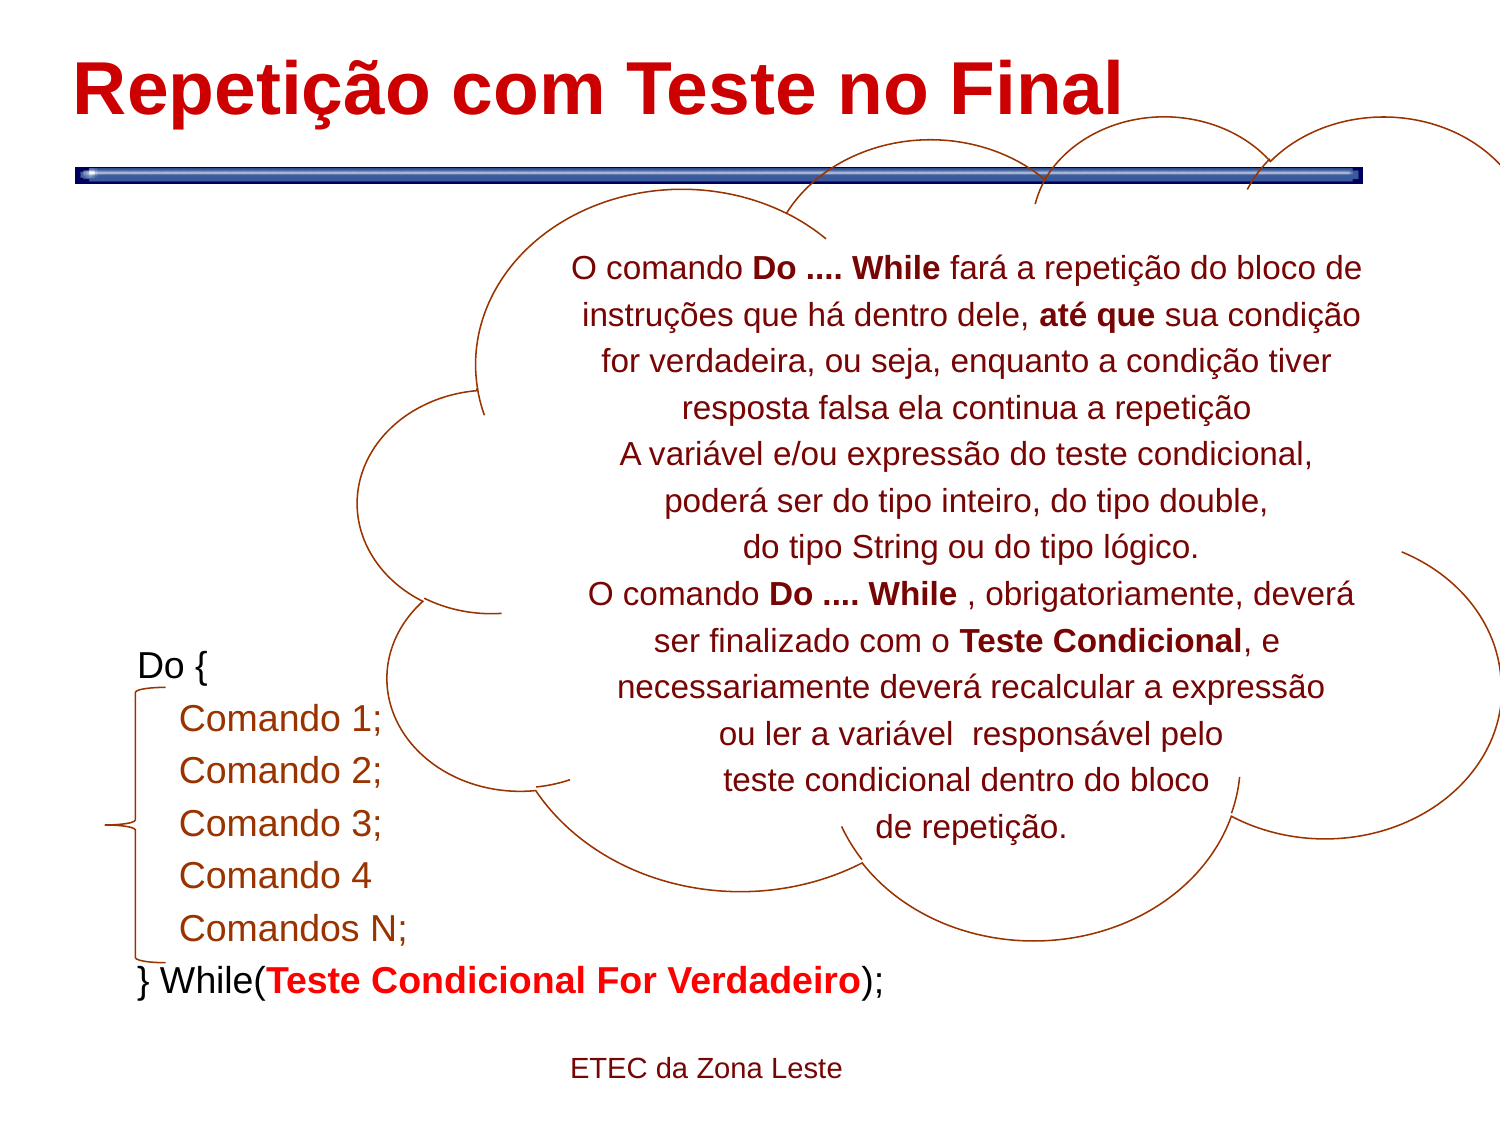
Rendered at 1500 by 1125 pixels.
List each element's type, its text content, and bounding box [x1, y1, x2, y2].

picture [1030, 167, 1052, 178]
title Repetição com Teste no Final [57, 10, 1238, 138]
text_box O comando Do .... While fará a repetição do bloco de instruções que há dentro dele, até que sua condição for verdadeira, ou seja, enquanto a condição tiver resposta falsa ela continua a repetição A variável e/ou expressão do teste condicional, poderá ser do tipo inteiro, do tipo double, do tipo String ou do tipo lógico. O comando Do .... While , obrigatoriamente, deverá ser finalizado com o Teste Condicional, e necessariamente deverá recalcular a expressão ou ler a variável responsável pelo teste condicional dentro do bloco de repetição. [357, 116, 1500, 941]
text_box [104, 686, 166, 964]
picture [75, 167, 831, 184]
list Do { Comando 1; Comando 2; Comando 3; Comando 4 Comandos N; } While(Teste Condicional For Verdadeiro); [69, 580, 1109, 1098]
